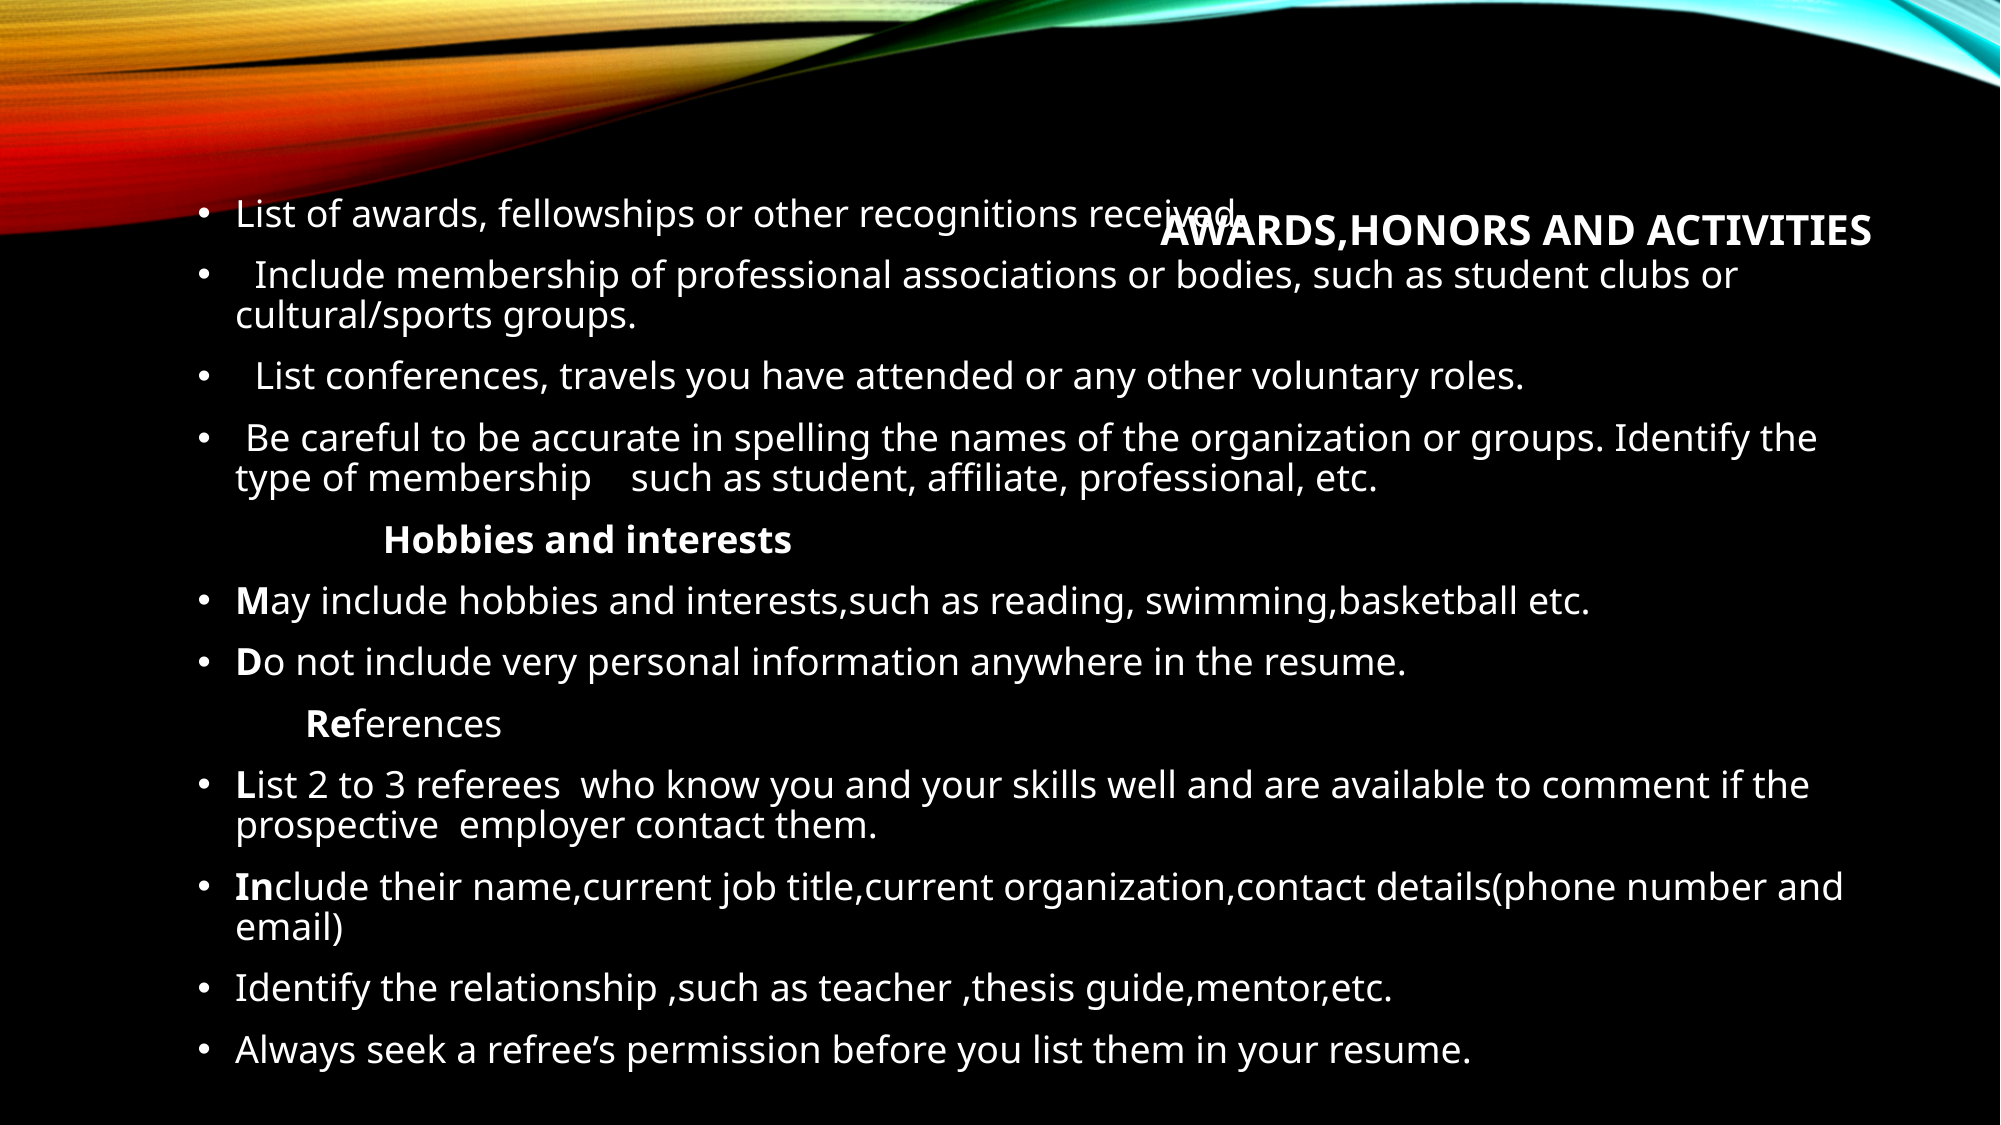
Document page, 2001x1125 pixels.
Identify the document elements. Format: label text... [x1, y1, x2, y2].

picture [0, 0, 2000, 237]
list List of awards, fellowships or other recognitions received. Include membership of professional associations or bodies, such as student clubs or cultural/sports groups. List conferences, travels you have attended or any other voluntary roles. Be careful to be accurate in spelling the names of the organization or groups. Identify the type of membership such as student, affiliate, professional, etc. Hobbies and interests May include hobbies and interests,such as reading, swimming,basketball etc. Do not include very personal information anywhere in the resume. References List 2 to 3 referees who know you and your skills well and are available to comment if the prospective employer contact them. Include their name,current job title,current organization,contact details(phone number and email) Identify the relationship ,such as teacher ,thesis guide,mentor,etc. Always seek a refree’s permission before you list them in your resume. [182, 187, 1887, 1099]
title Awards,honors and activities [474, 125, 1888, 338]
